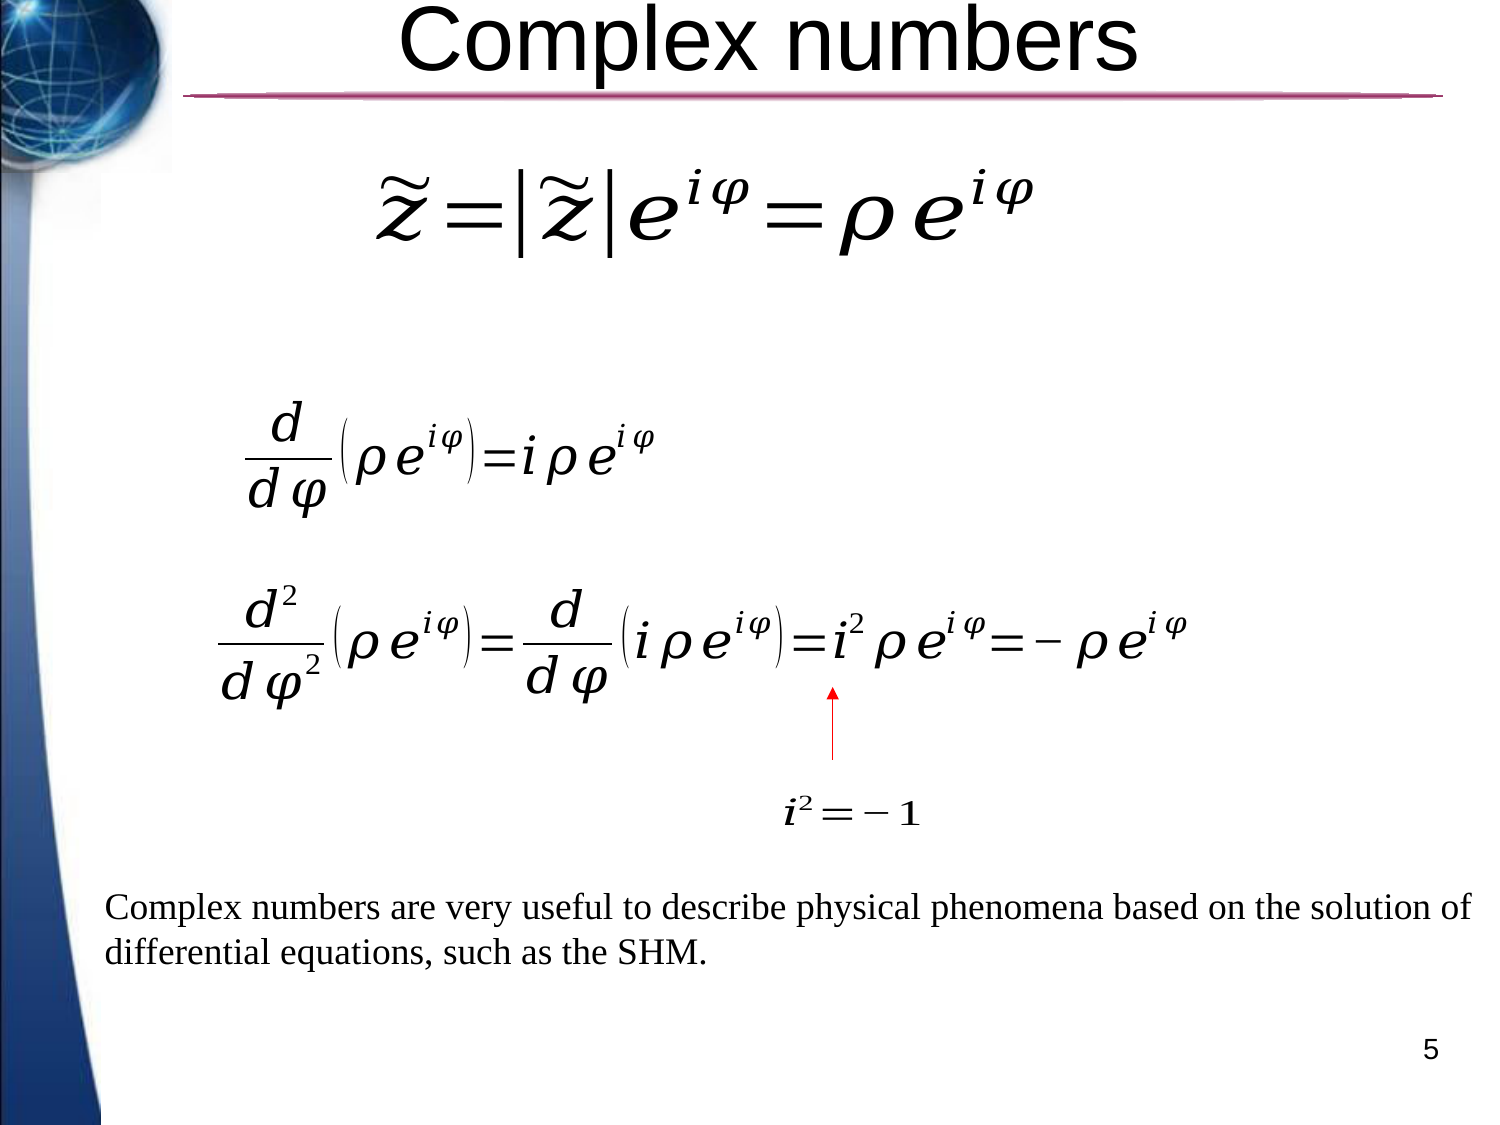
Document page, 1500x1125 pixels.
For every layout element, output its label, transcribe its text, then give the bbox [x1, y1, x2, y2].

picture [0, 0, 172, 1125]
slide_number 5 [1104, 1022, 1455, 1092]
title Complex numbers [107, 0, 1458, 160]
text_box Complex numbers are very useful to describe physical phenomena based on the solution of differential equations, such as the SHM. [89, 874, 1500, 980]
